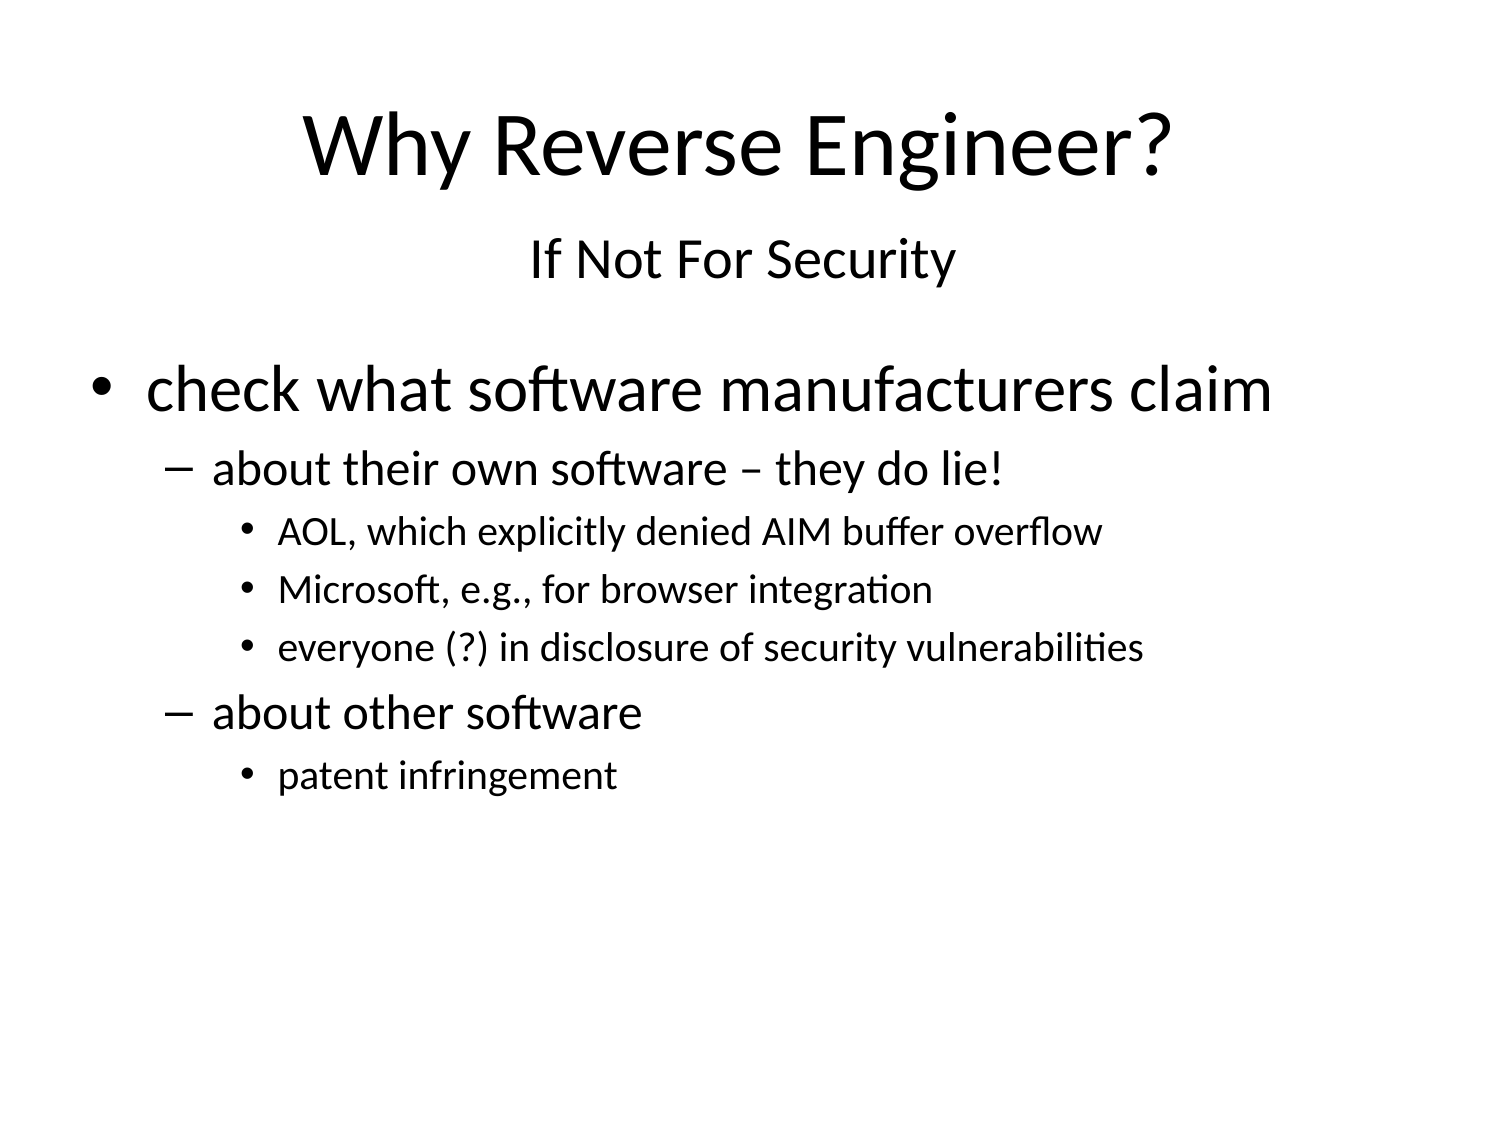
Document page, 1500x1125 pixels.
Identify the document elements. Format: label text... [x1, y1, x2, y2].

text_box If Not For Security [74, 212, 1425, 298]
list check what software manufacturers claim about their own software – they do lie! AOL, which explicitly denied AIM buffer overflow Microsoft, e.g., for browser integration everyone (?) in disclosure of security vulnerabilities about other software patent infringement [75, 337, 1425, 1013]
title Why Reverse Engineer? [75, 45, 1425, 212]
